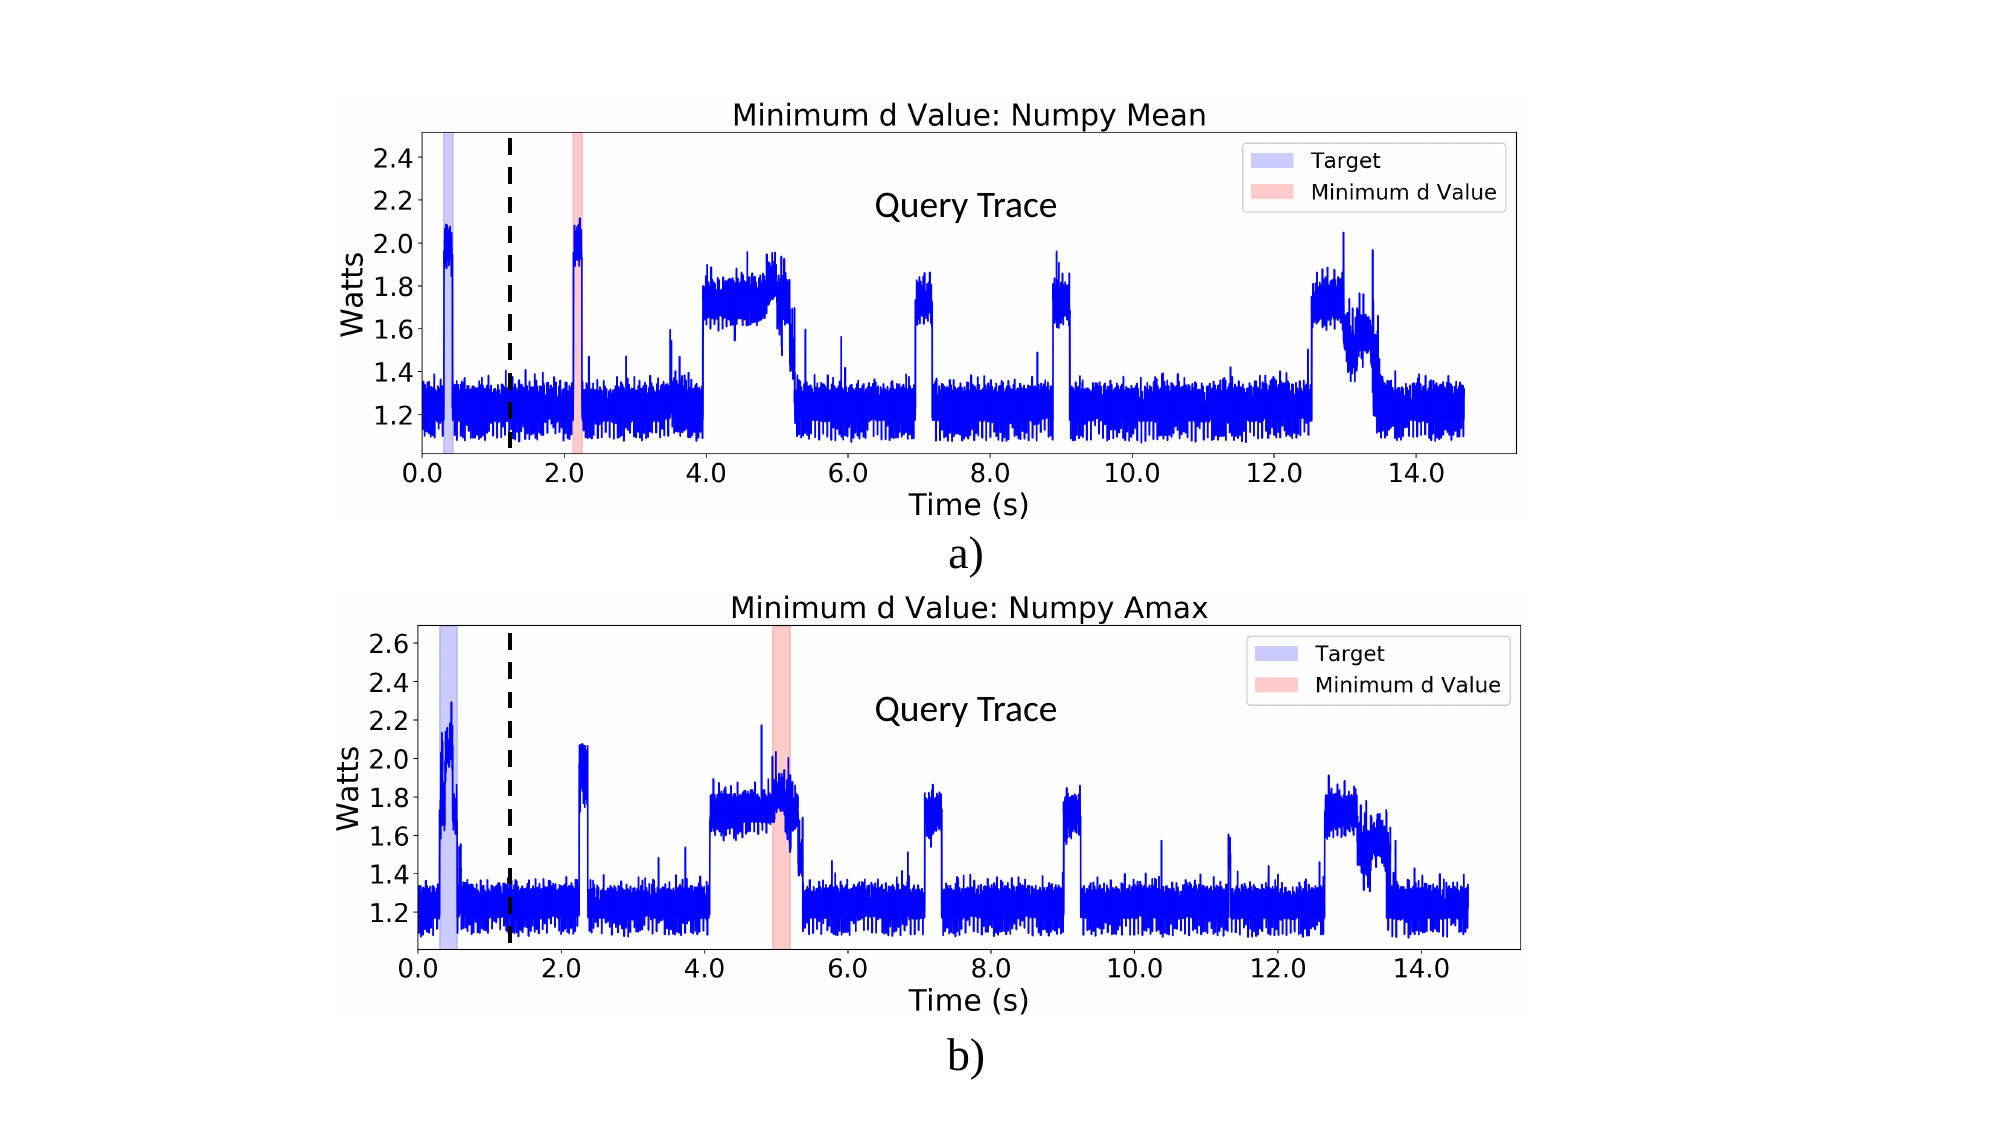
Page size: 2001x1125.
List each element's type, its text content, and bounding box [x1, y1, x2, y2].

picture [331, 588, 1526, 1016]
text_box a) [932, 522, 1000, 586]
picture [331, 94, 1526, 522]
text_box b) [925, 1017, 1008, 1088]
